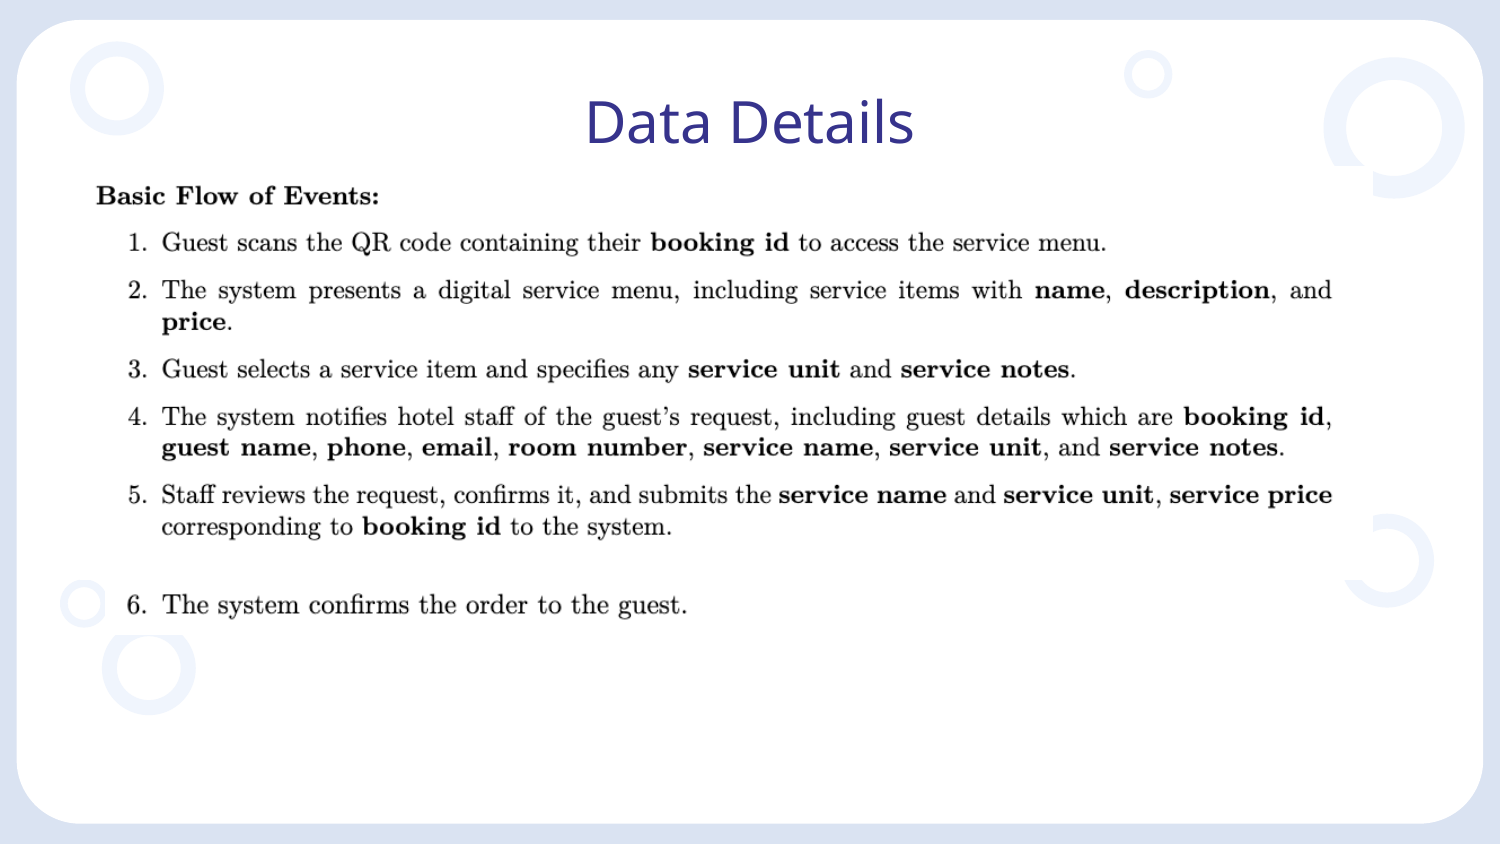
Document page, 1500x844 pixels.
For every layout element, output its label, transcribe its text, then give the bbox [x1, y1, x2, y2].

title Data Details [116, 72, 1383, 167]
picture [79, 166, 1373, 636]
